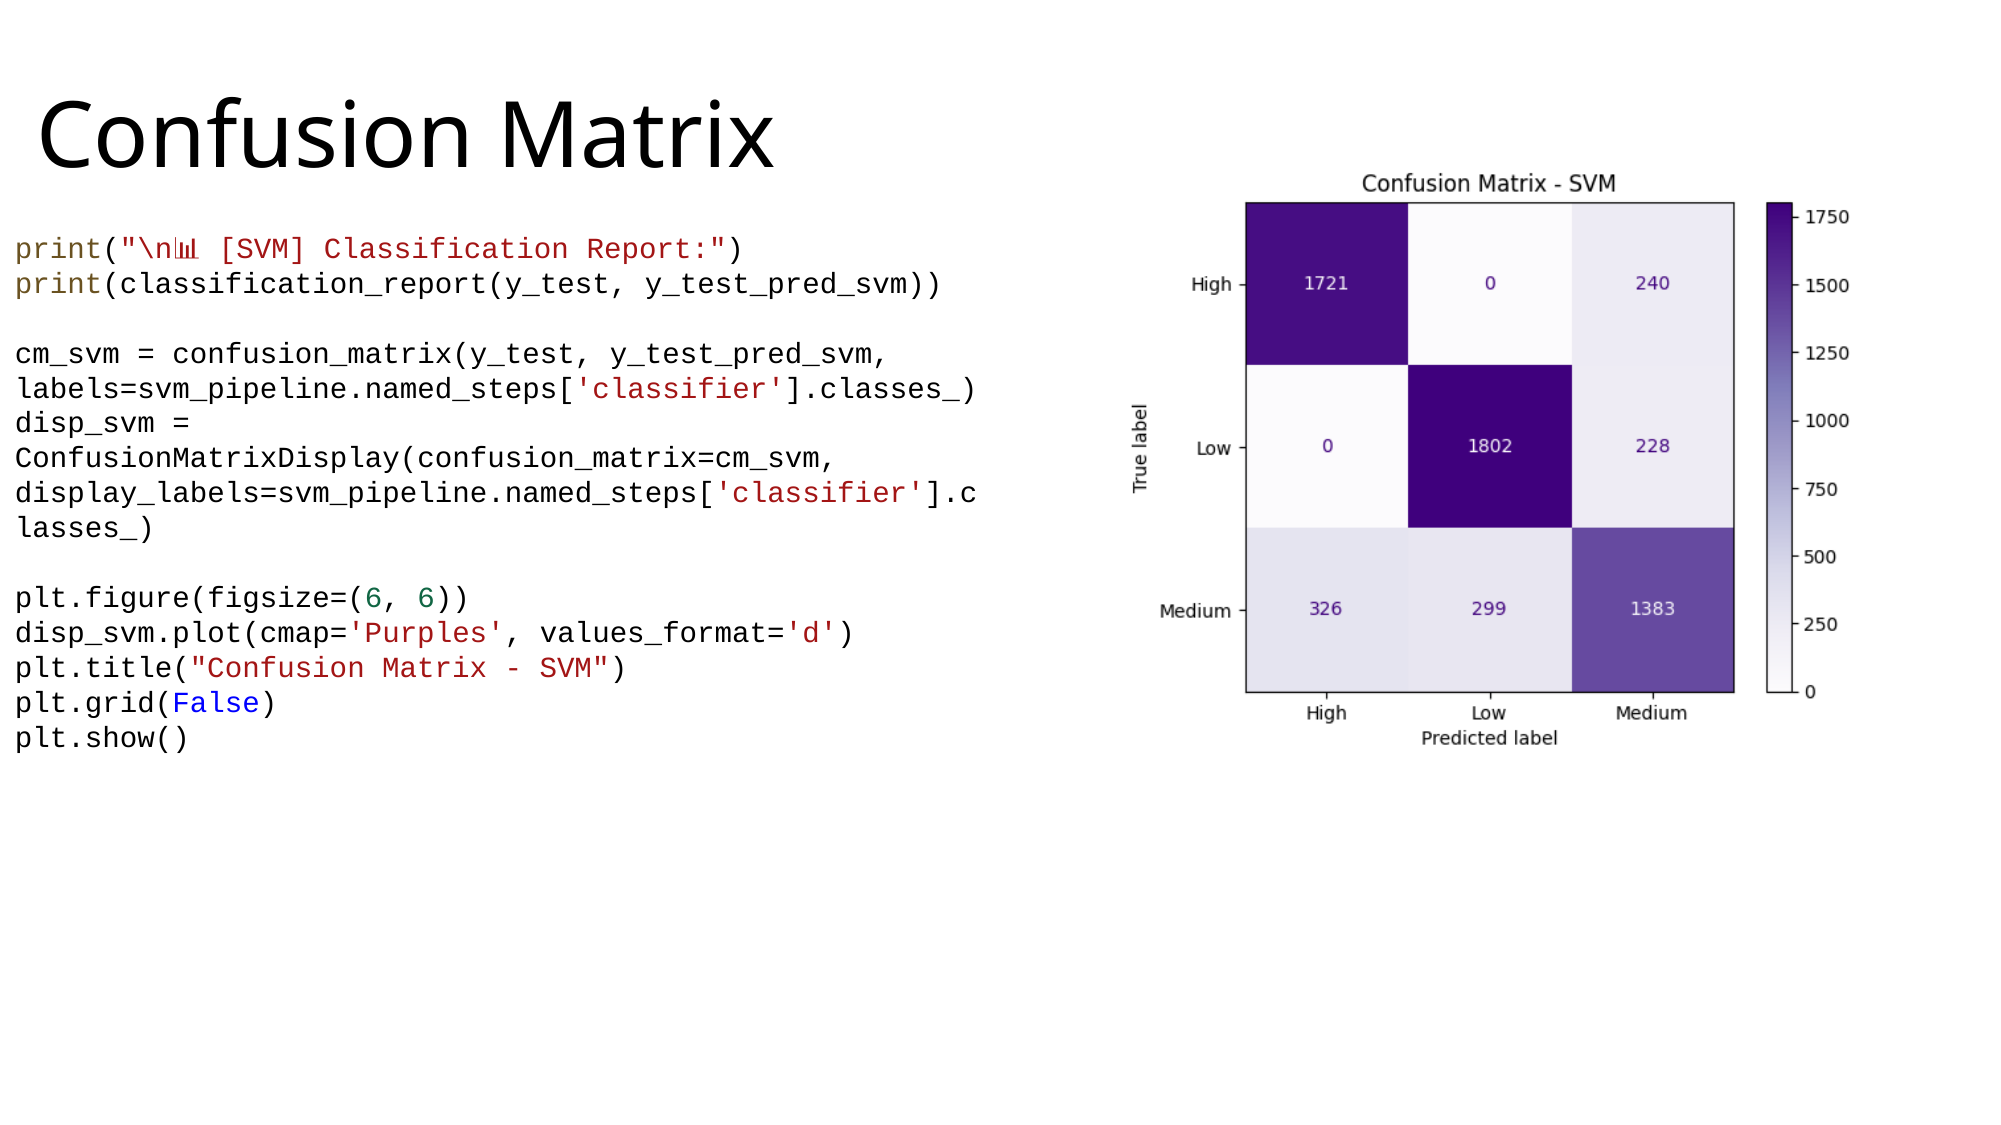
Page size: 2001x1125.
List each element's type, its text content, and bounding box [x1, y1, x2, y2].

title Confusion Matrix [21, 29, 1746, 247]
picture [1119, 160, 1863, 762]
text_box print("\n📊 [SVM] Classification Report:") print(classification_report(y_test, y_test_pred_svm)) cm_svm = confusion_matrix(y_test, y_test_pred_svm, labels=svm_pipeline.named_steps['classifier'].classes_) disp_svm = ConfusionMatrixDisplay(confusion_matrix=cm_svm, display_labels=svm_pipeline.named_steps['classifier'].classes_) plt.figure(figsize=(6, 6)) disp_svm.plot(cmap='Purples', values_format='d') plt.title("Confusion Matrix - SVM") plt.grid(False) plt.show() [0, 221, 1009, 896]
